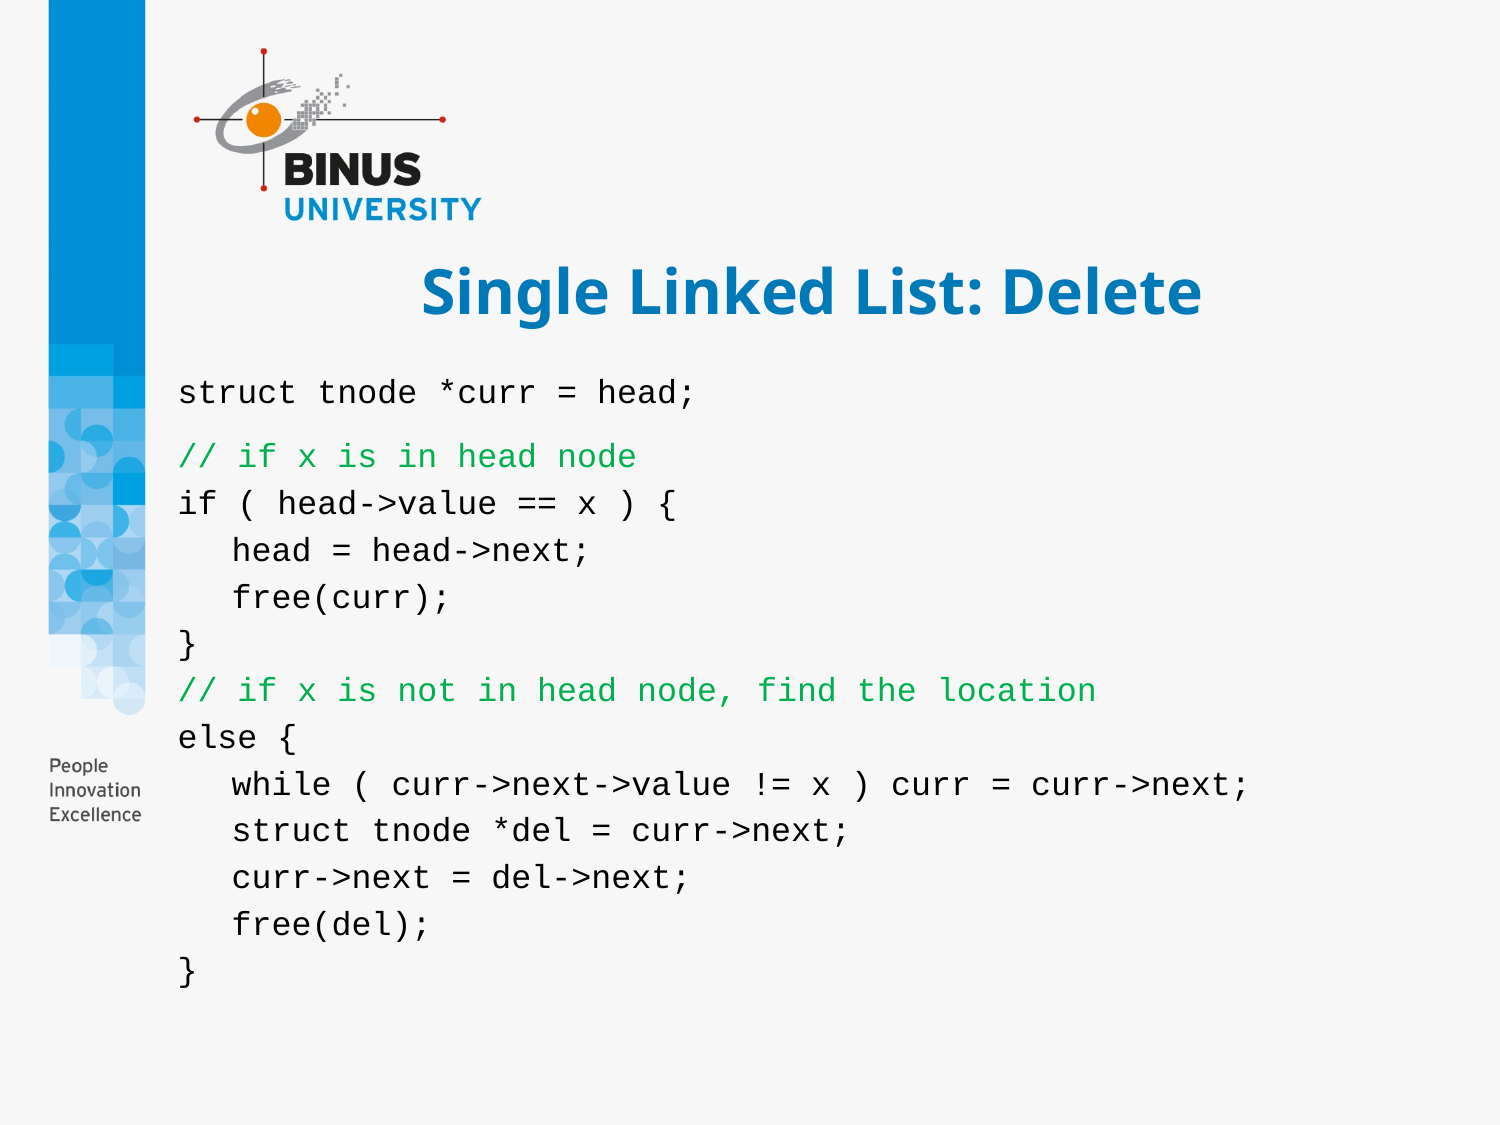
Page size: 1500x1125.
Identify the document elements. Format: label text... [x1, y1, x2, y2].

title Single Linked List: Delete [162, 224, 1463, 355]
picture [0, 0, 1500, 846]
list struct tnode *curr = head; // if x is in head node if ( head->value == x ) { head = head->next; free(curr); } // if x is not in head node, find the location else { while ( curr->next->value != x ) curr = curr->next; struct tnode *del = curr->next; curr->next = del->next; free(del); } [162, 362, 1463, 1000]
